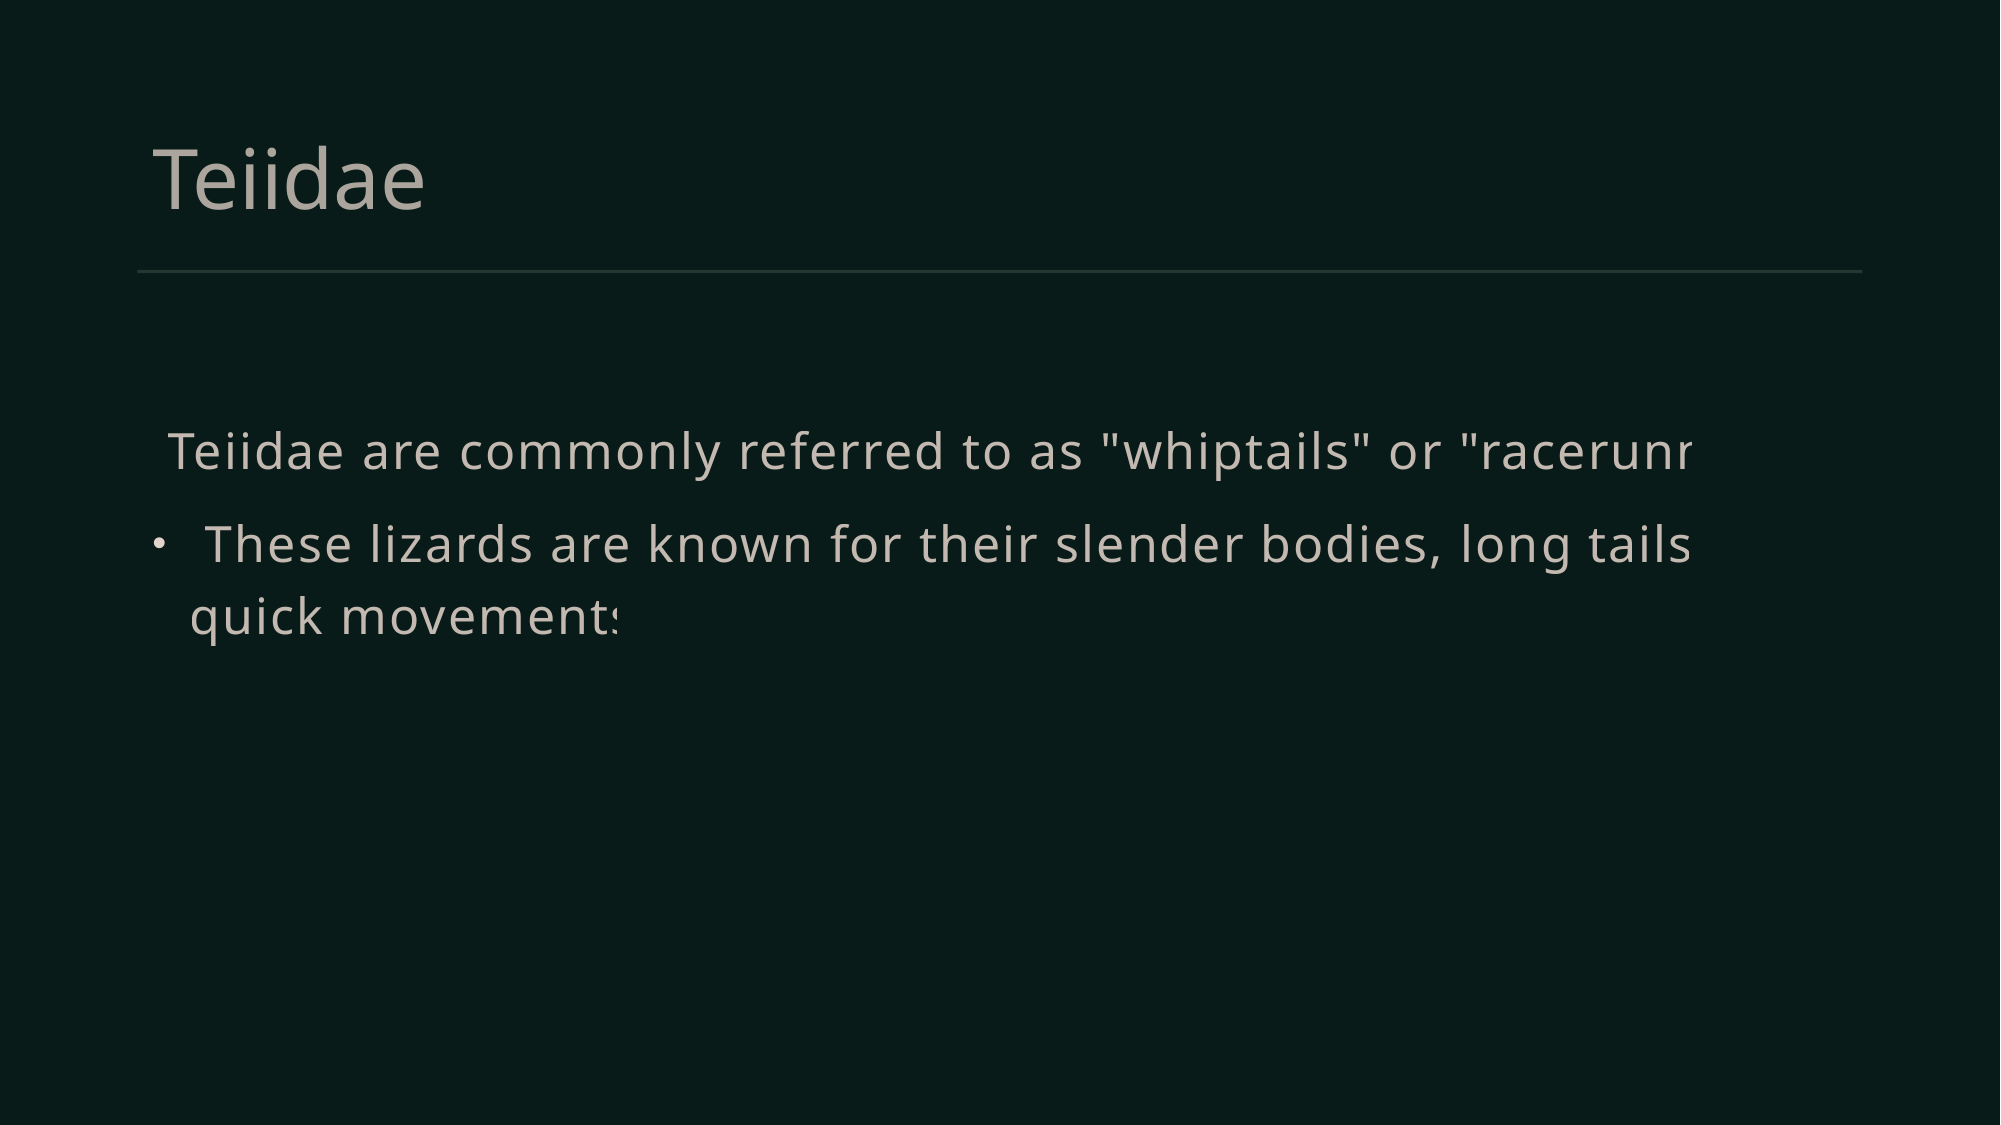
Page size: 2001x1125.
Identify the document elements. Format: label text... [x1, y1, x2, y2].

title Teiidae [137, 108, 1863, 244]
list Teiidae are commonly referred to as "whiptails" or "racerunners." These lizards are known for their slender bodies, long tails, and quick movements. [137, 399, 1863, 982]
